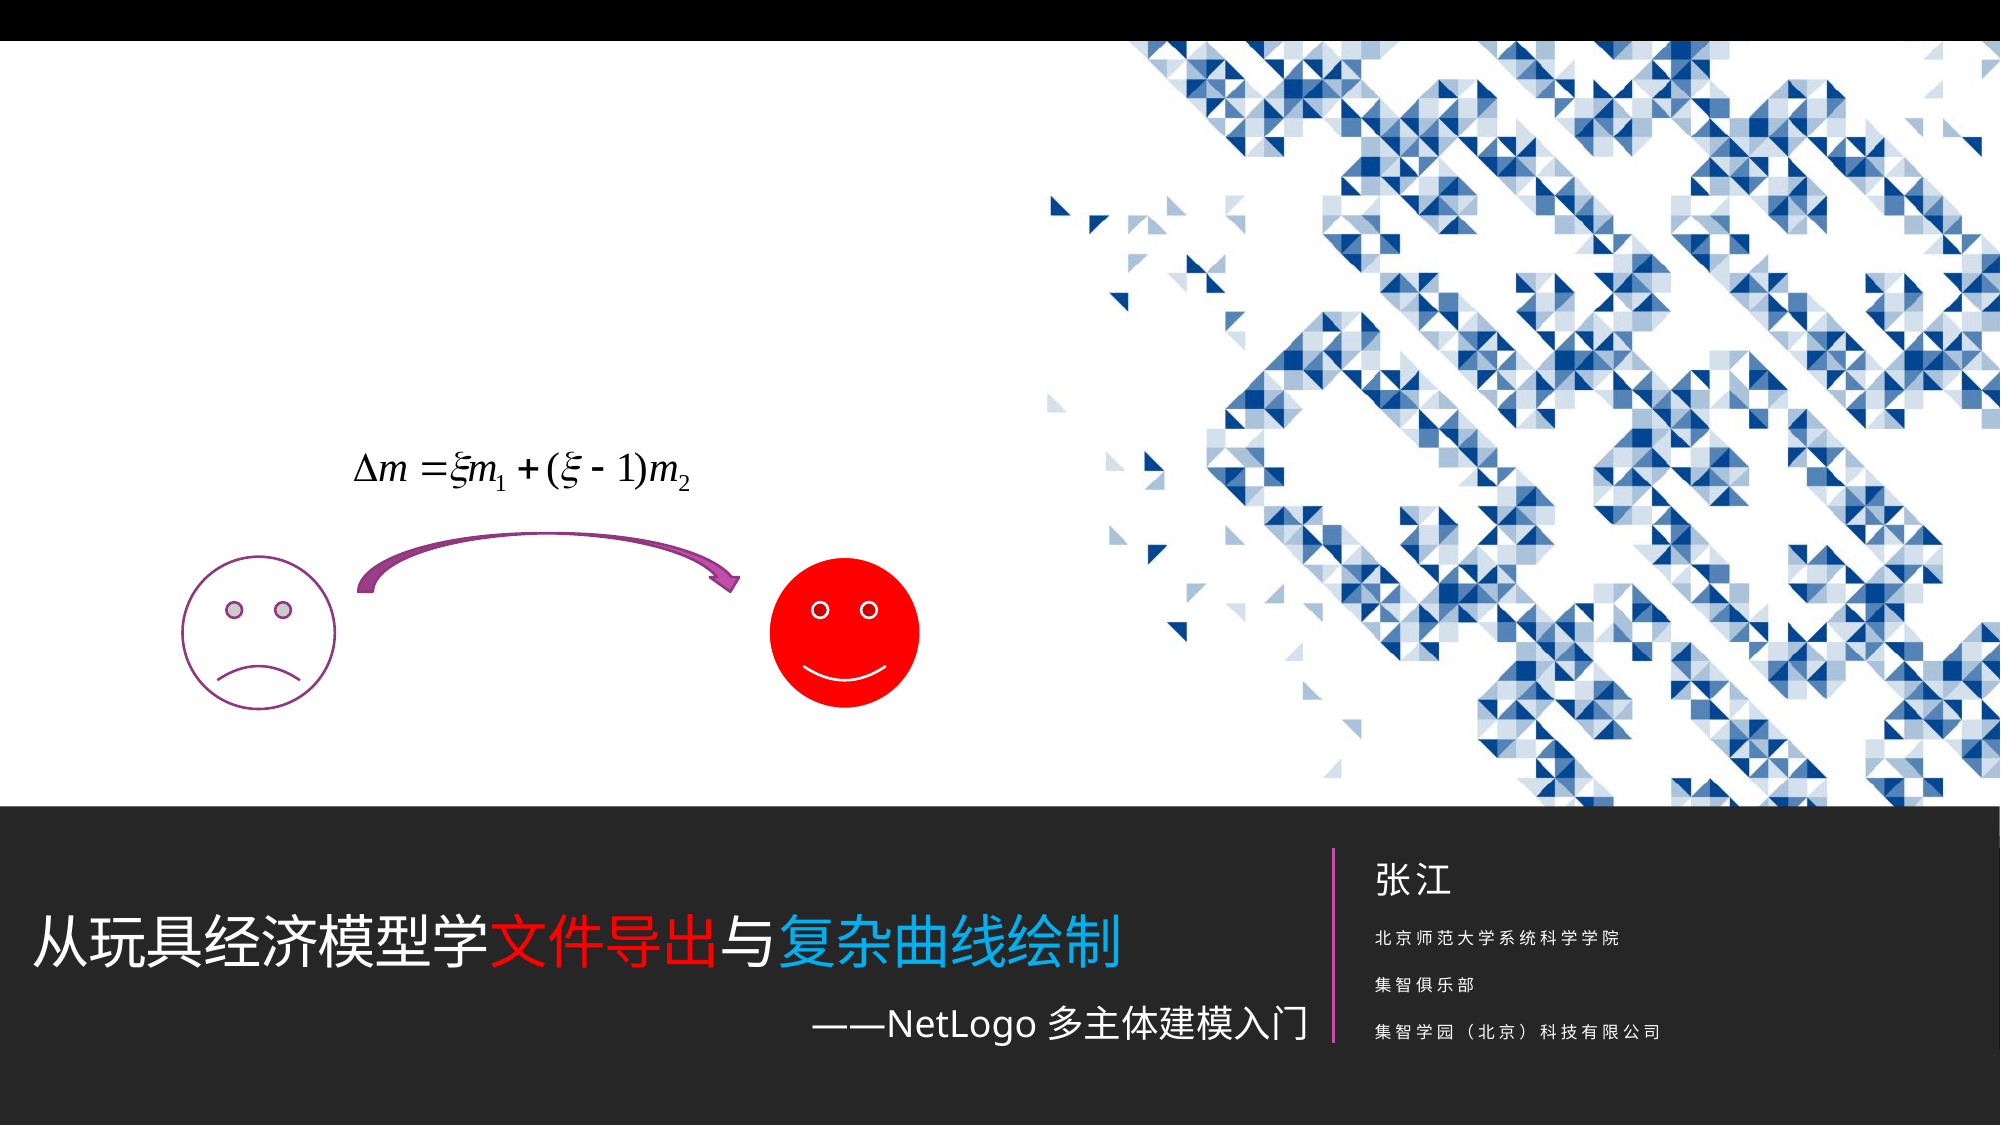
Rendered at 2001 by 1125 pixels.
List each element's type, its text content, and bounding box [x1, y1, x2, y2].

subtitle 张江 北京师范大学系统科学学院 集智俱乐部 集智学园（北京）科技有限公司 [1359, 858, 1865, 1050]
title 从玩具经济模型学文件导出与复杂曲线绘制 [16, 858, 1291, 1050]
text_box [346, 438, 697, 499]
picture [0, 40, 2000, 848]
text_box ——NetLogo多主体建模入门 [796, 992, 1324, 1052]
text_box [0, 858, 2000, 1125]
